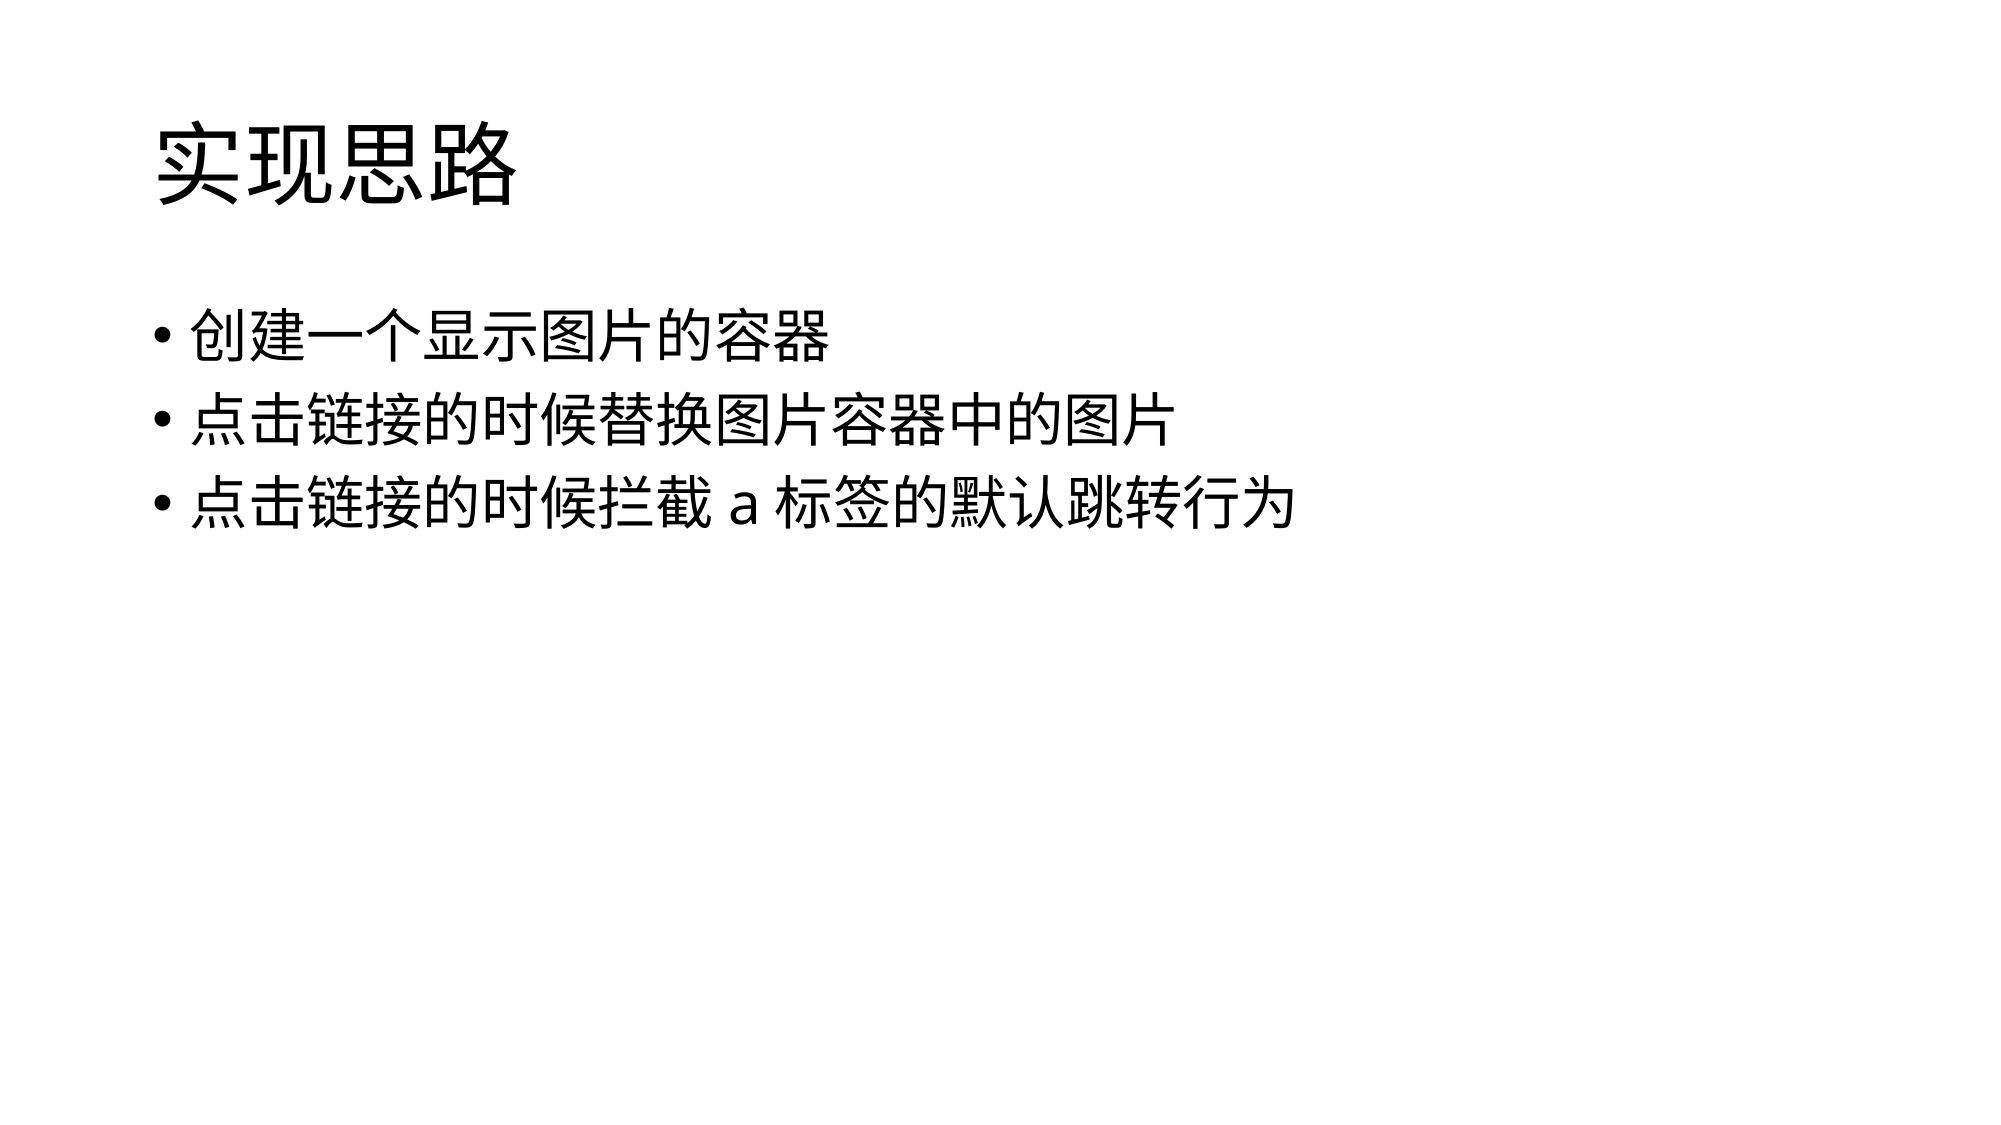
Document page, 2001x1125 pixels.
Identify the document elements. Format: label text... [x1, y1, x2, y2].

title 实现思路 [137, 59, 1863, 278]
list 创建一个显示图片的容器 点击链接的时候替换图片容器中的图片 点击链接的时候拦截a标签的默认跳转行为 [137, 299, 1863, 1014]
